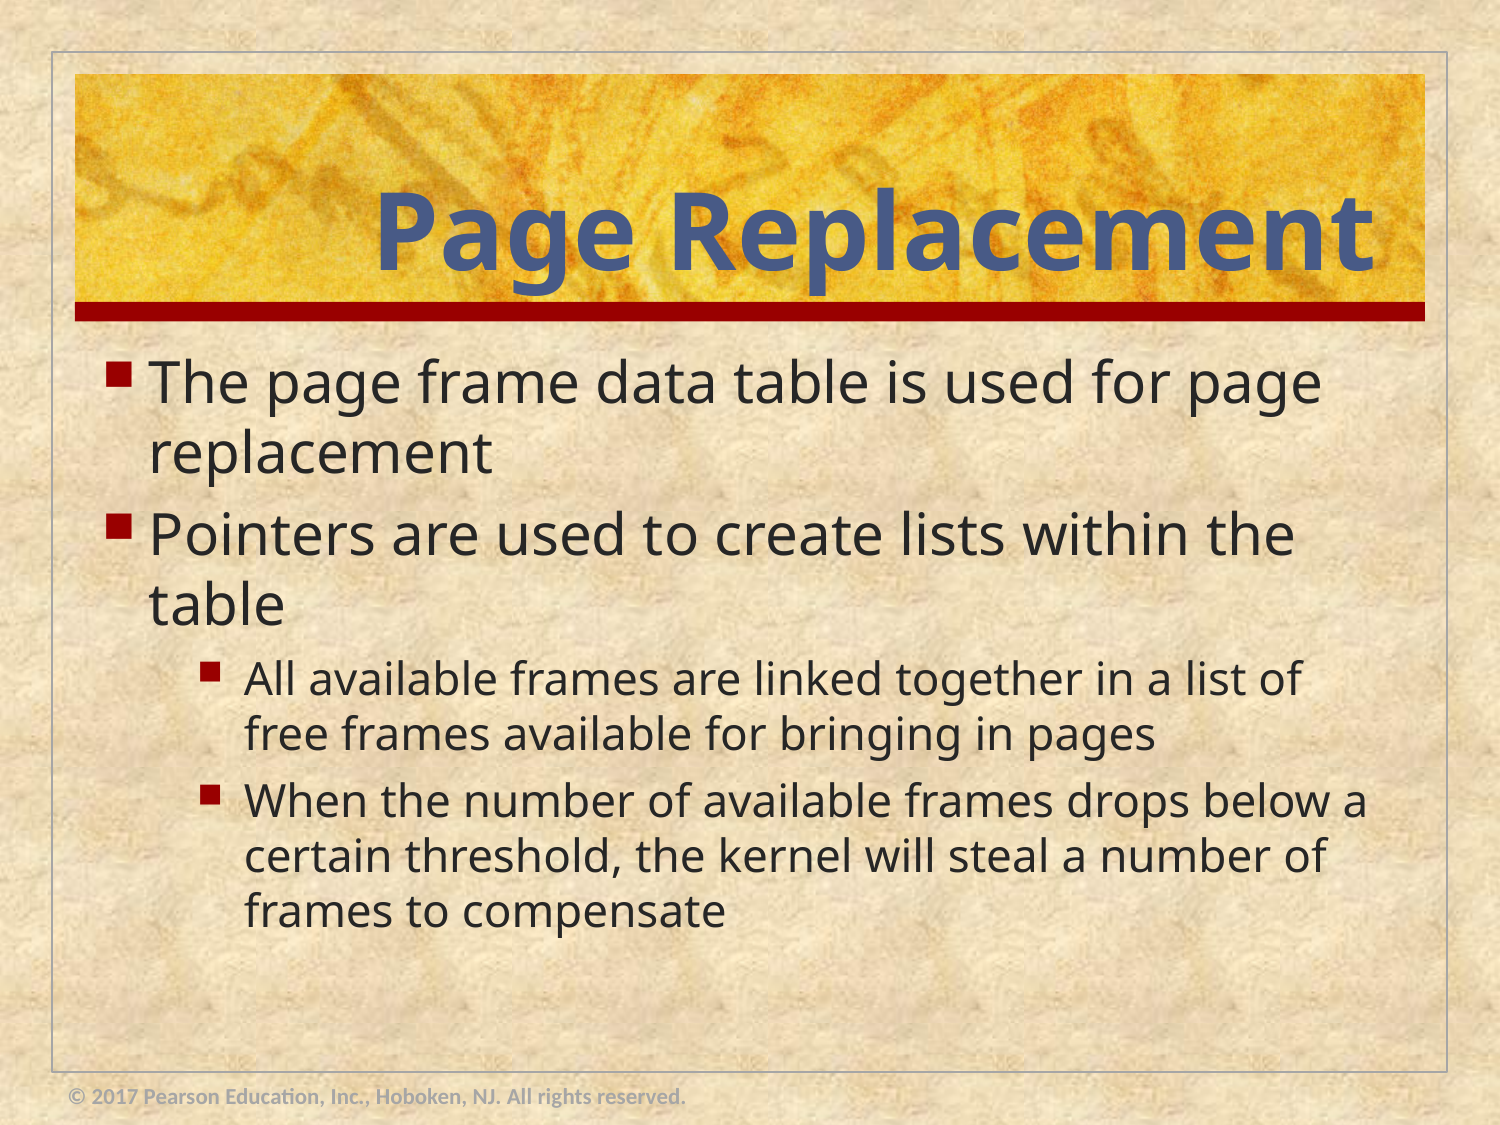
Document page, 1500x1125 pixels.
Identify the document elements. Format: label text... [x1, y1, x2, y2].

picture [53, 53, 1446, 1071]
footer © 2017 Pearson Education, Inc., Hoboken, NJ. All rights reserved. [52, 1065, 1113, 1125]
title Page Replacement [108, 74, 1392, 292]
list The page frame data table is used for page replacement Pointers are used to create lists within the table All available frames are linked together in a list of free frames available for bringing in pages When the number of available frames drops below a certain threshold, the kernel will steal a number of frames to compensate [87, 337, 1413, 968]
picture [0, 0, 1500, 1125]
